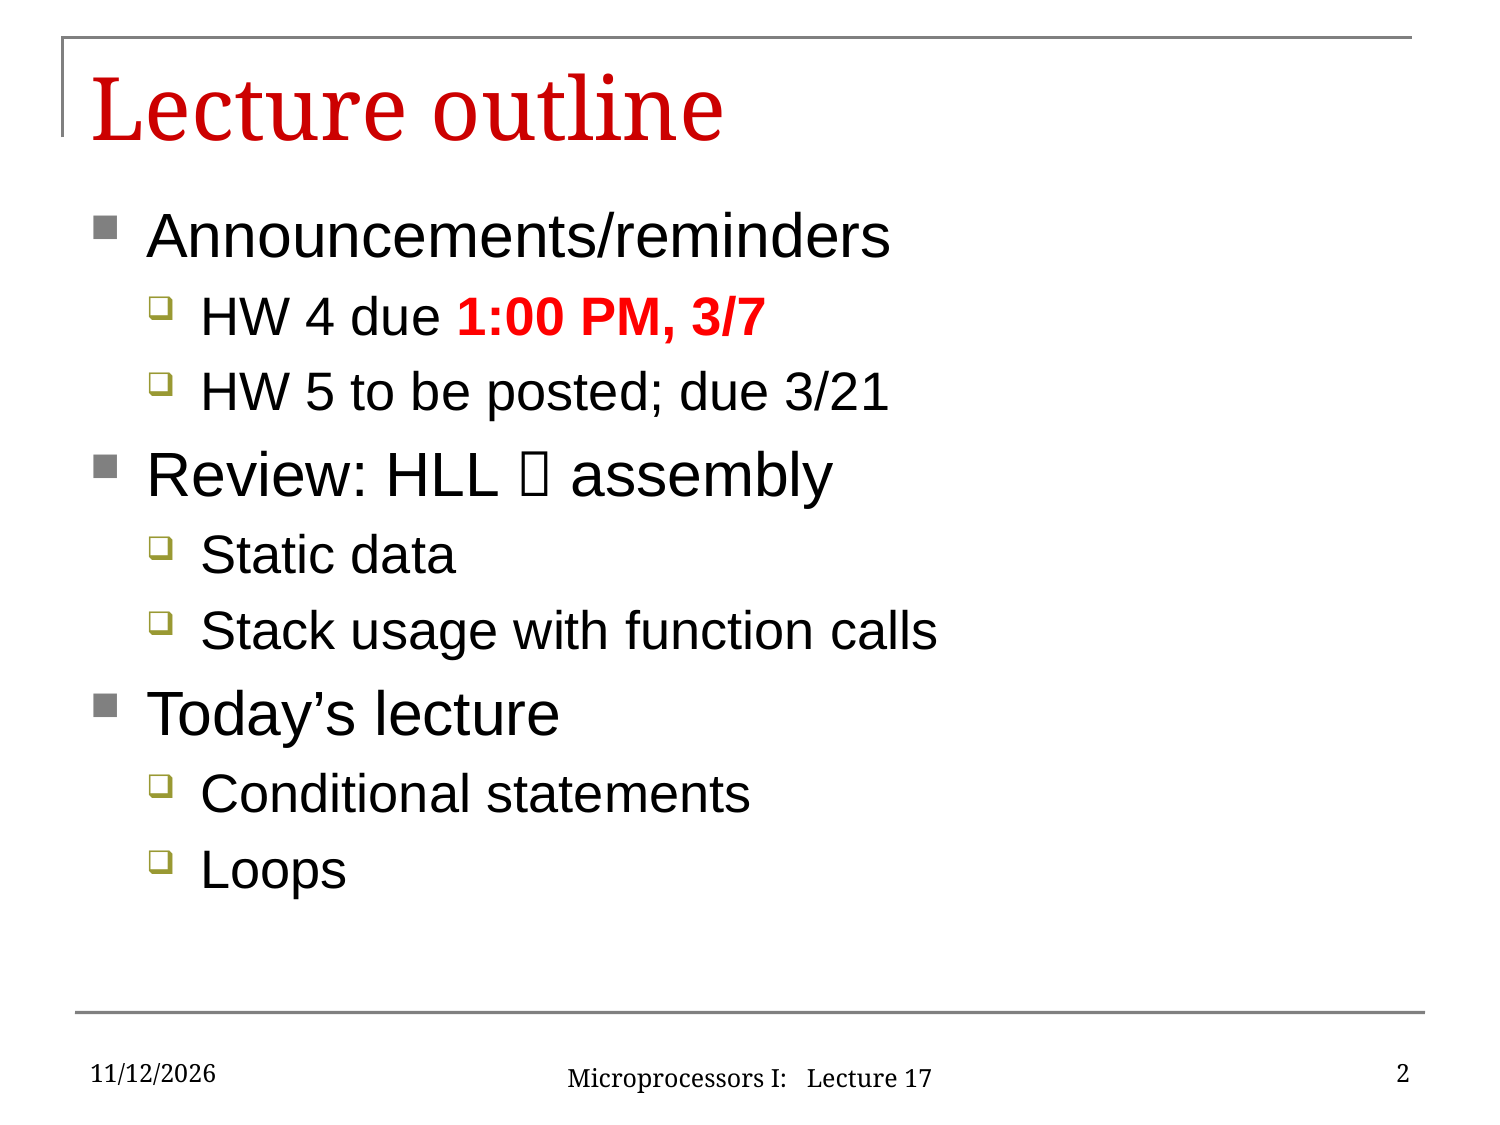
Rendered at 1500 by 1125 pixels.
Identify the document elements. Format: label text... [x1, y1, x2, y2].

slide_number 2 [1074, 1023, 1426, 1100]
title Lecture outline [75, 45, 1425, 163]
footer Microprocessors I: Lecture 17 [512, 1024, 988, 1101]
list Announcements/reminders HW 4 due 1:00 PM, 3/7 HW 5 to be posted; due 3/21 Review: HLL  assembly Static data Stack usage with function calls Today’s lecture Conditional statements Loops [75, 187, 1425, 1006]
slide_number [74, 1023, 426, 1100]
